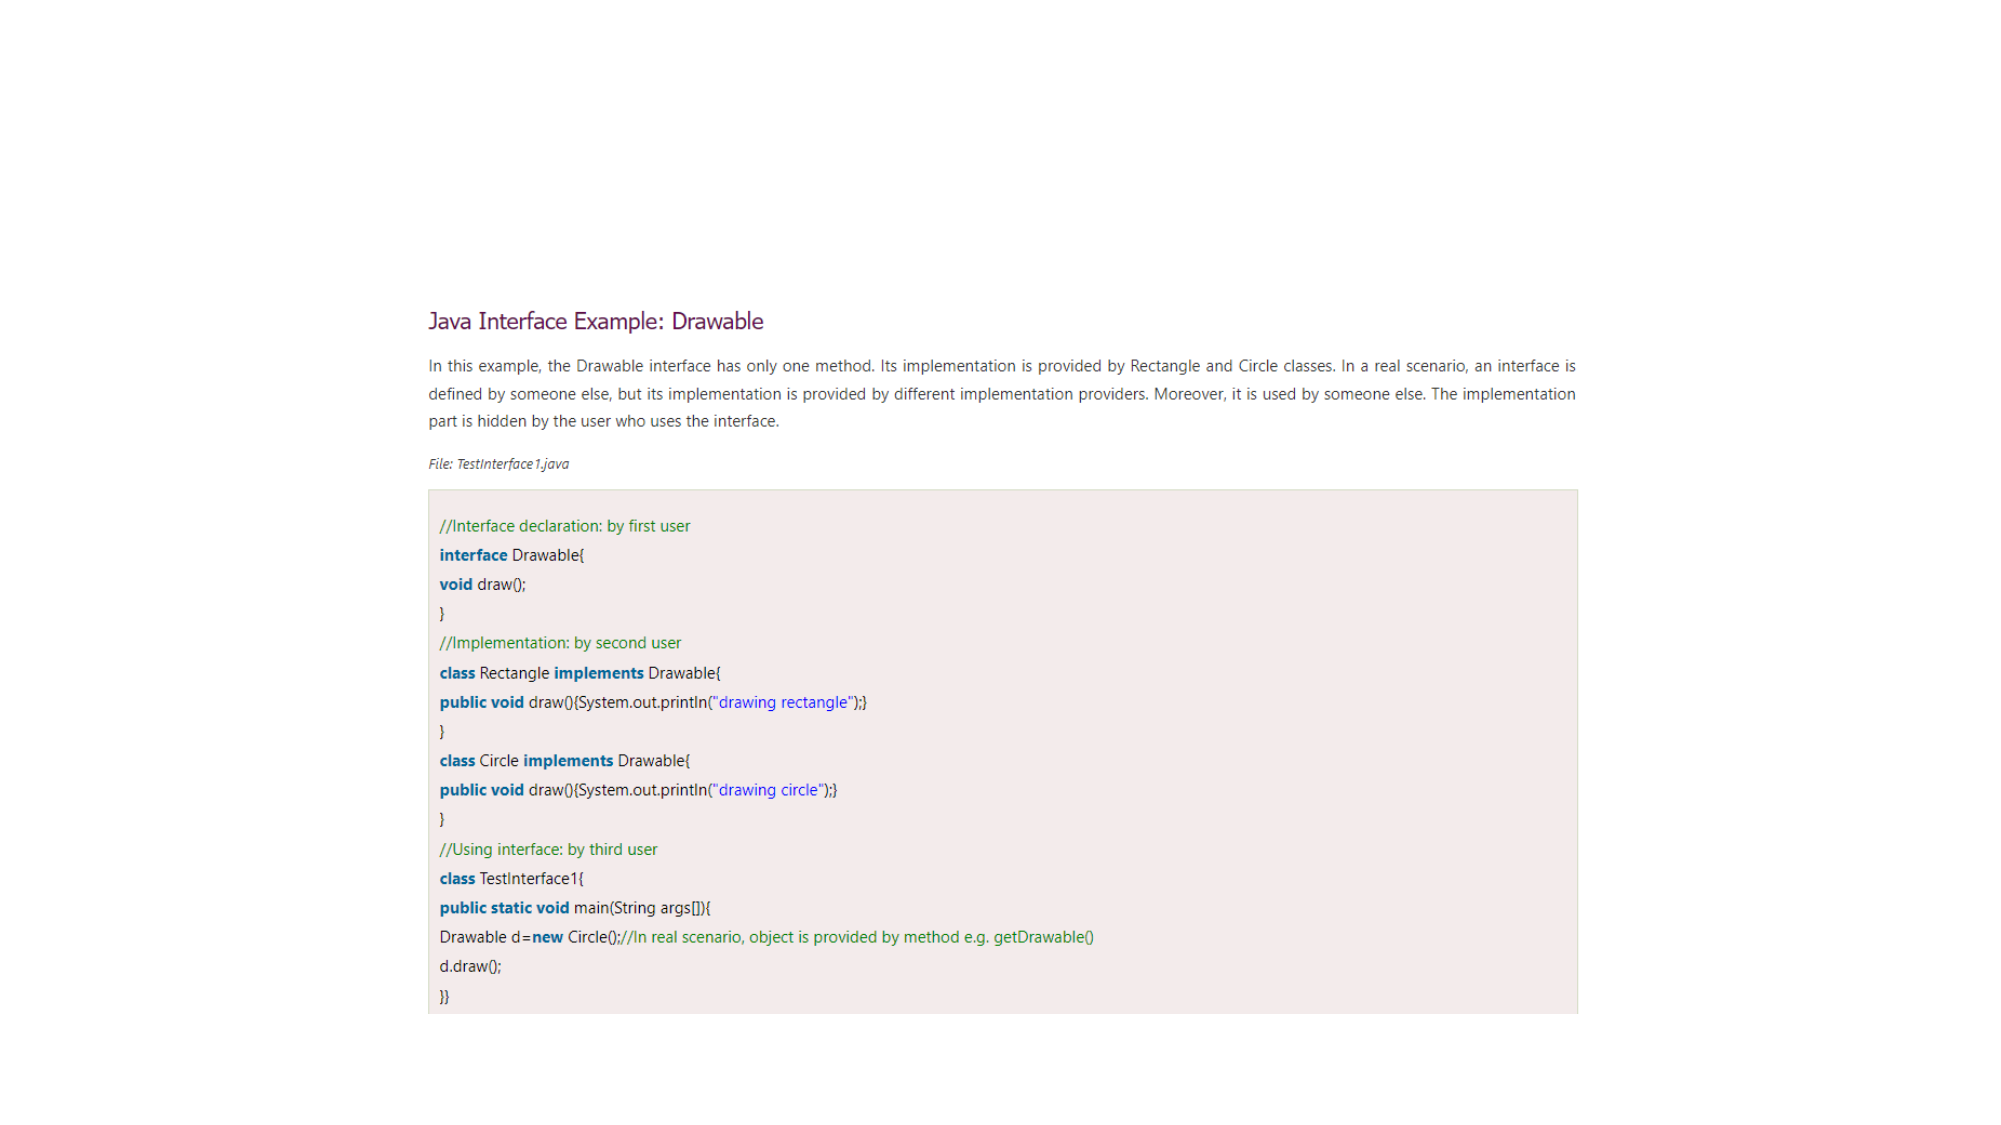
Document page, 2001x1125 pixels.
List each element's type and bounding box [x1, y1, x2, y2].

list [412, 299, 1588, 1014]
